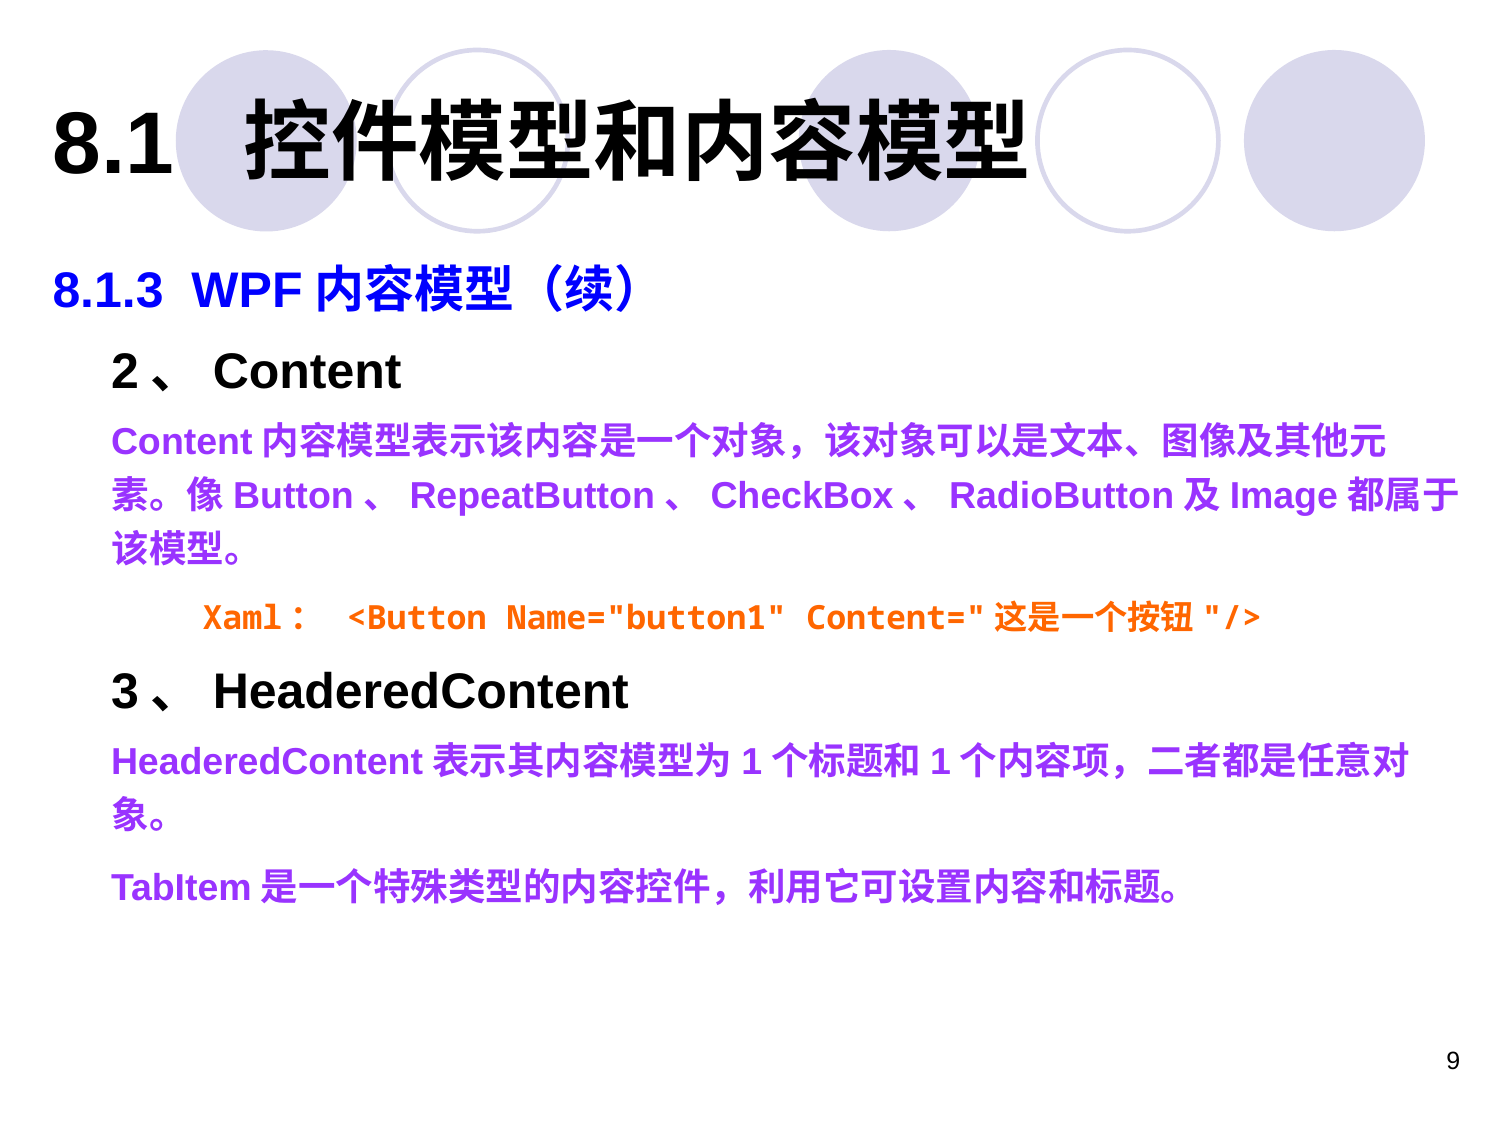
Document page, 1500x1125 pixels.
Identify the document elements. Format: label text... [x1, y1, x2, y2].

title 8.1 控件模型和内容模型 [37, 45, 1463, 233]
text_box 9 [1125, 1037, 1475, 1113]
list 8.1.3 WPF内容模型（续） 2、Content Content内容模型表示该内容是一个对象，该对象可以是文本、图像及其他元素。像Button、RepeatButton、CheckBox、RadioButton及Image都属于该模型。 Xaml： <Button Name="button1" Content="这是一个按钮"/> 3、HeaderedContent HeaderedContent表示其内容模型为1个标题和1个内容项，二者都是任意对象。 TabItem是一个特殊类型的内容控件，利用它可设置内容和标题。 [37, 237, 1475, 1013]
